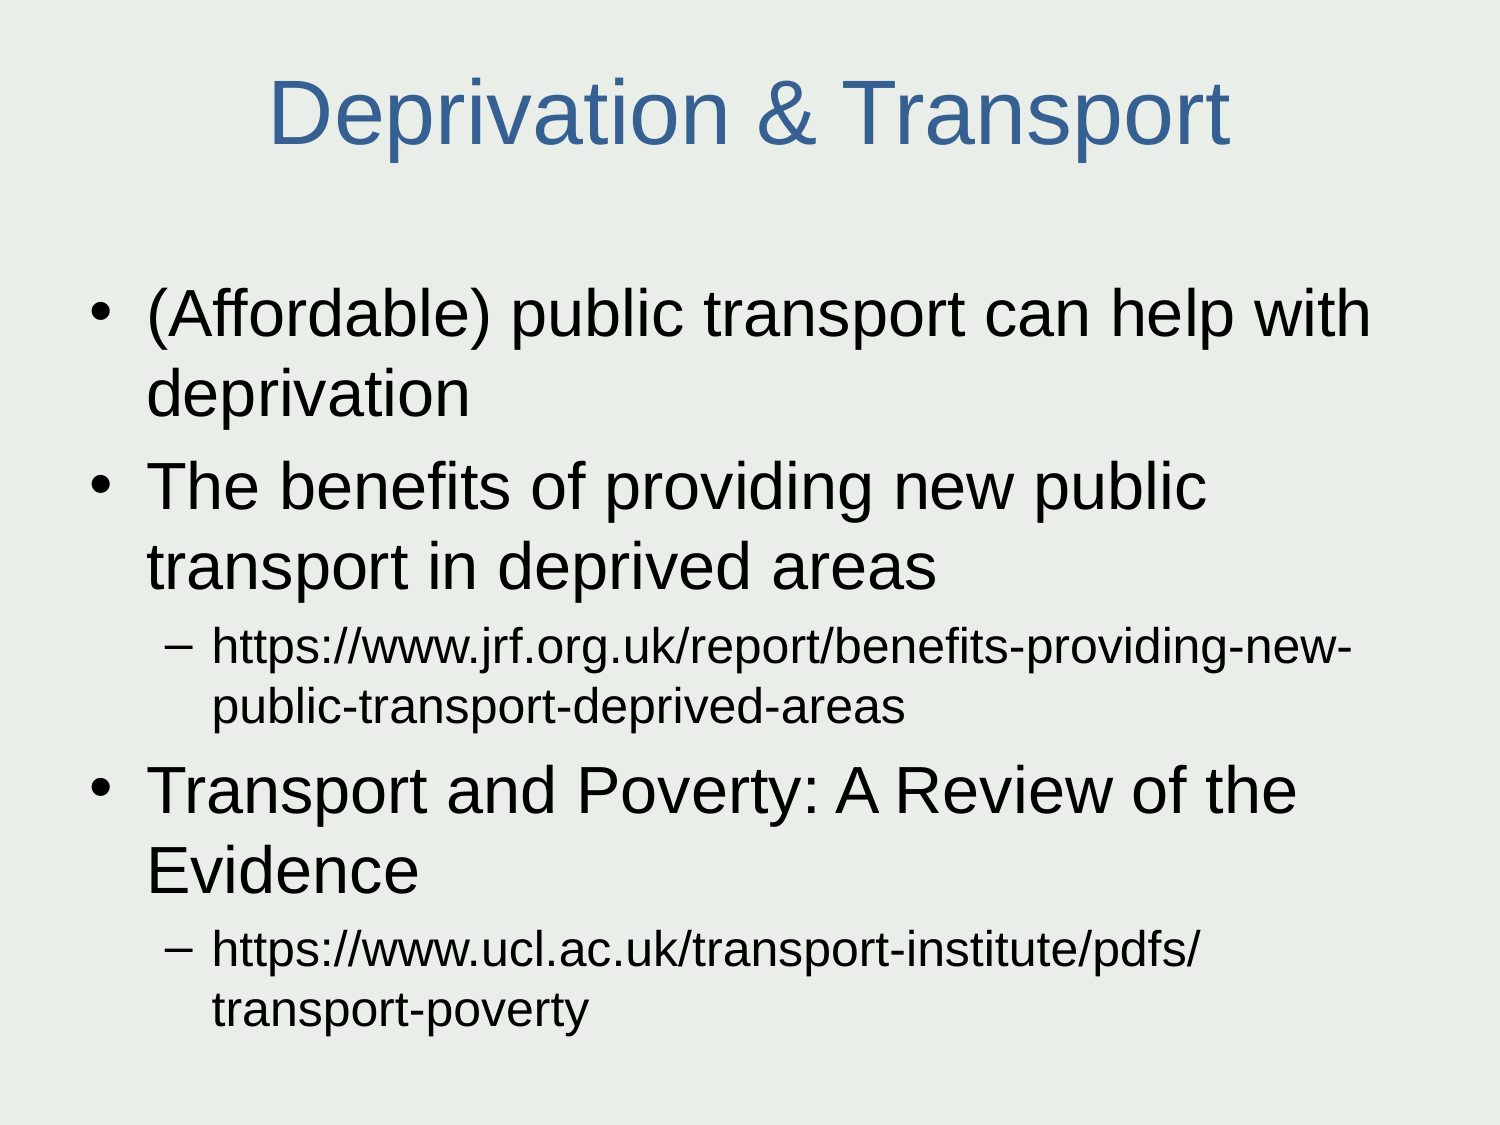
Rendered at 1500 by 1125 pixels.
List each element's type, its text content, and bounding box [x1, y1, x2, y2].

title Deprivation & Transport [75, 45, 1425, 233]
list (Affordable) public transport can help with deprivation The benefits of providing new public transport in deprived areas https://www.jrf.org.uk/report/benefits-providing-new-public-transport-deprived-areas Transport and Poverty: A Review of the Evidence https://www.ucl.ac.uk/transport-institute/pdfs/transport-poverty [75, 262, 1425, 1005]
